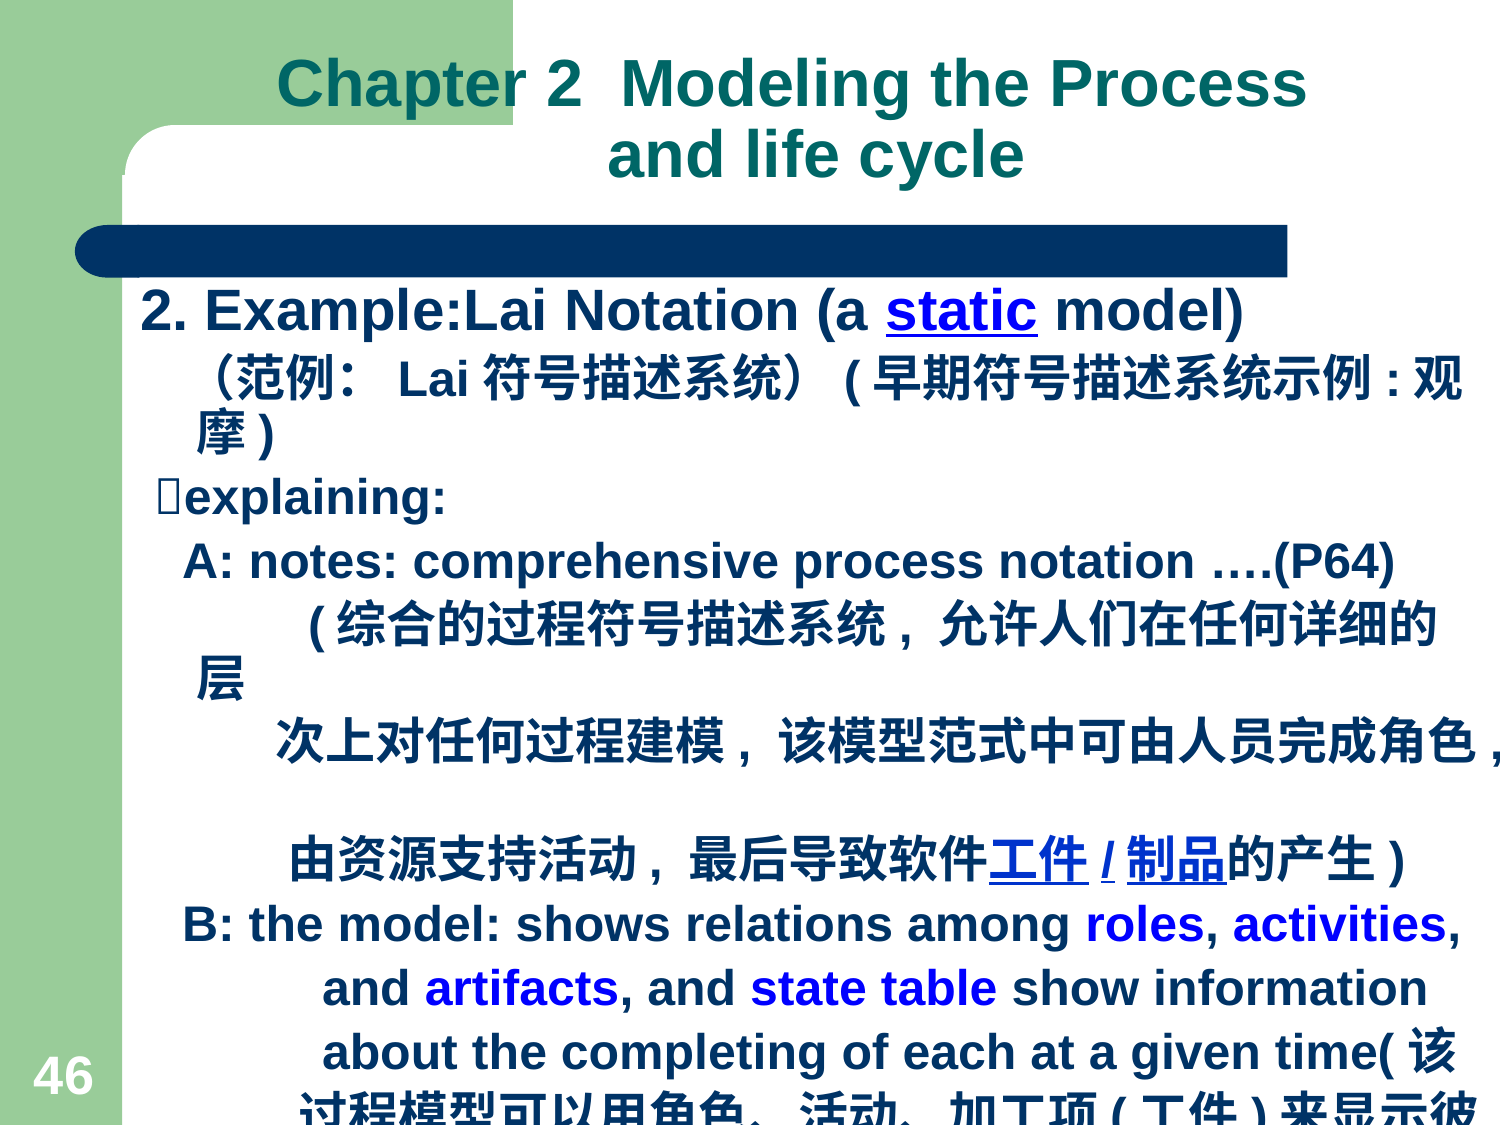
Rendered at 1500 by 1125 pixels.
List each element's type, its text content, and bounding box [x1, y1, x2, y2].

slide_number 46 [15, 1032, 113, 1113]
title Chapter 2 Modeling the Process and life cycle [150, 62, 1463, 200]
list 2. Example:Lai Notation (a static model) （范例：Lai符号描述系统）(早期符号描述系统示例:观摩) explaining: A: notes: comprehensive process notation ….(P64) (综合的过程符号描述系统, 允许人们在任何详细的层 次上对任何过程建模, 该模型范式中可由人员完成角色, 由资源支持活动, 最后导致软件工件/制品的产生) B: the model: shows relations among roles, activities, and artifacts, and state table show information about the completing of each at a given time(该 过程模型可以用角色、活动、加工项(工件)来显示彼 此之间的关系，用状态表显示每个加工项(工件)在特 定时间的完成情况) [125, 272, 1500, 1123]
